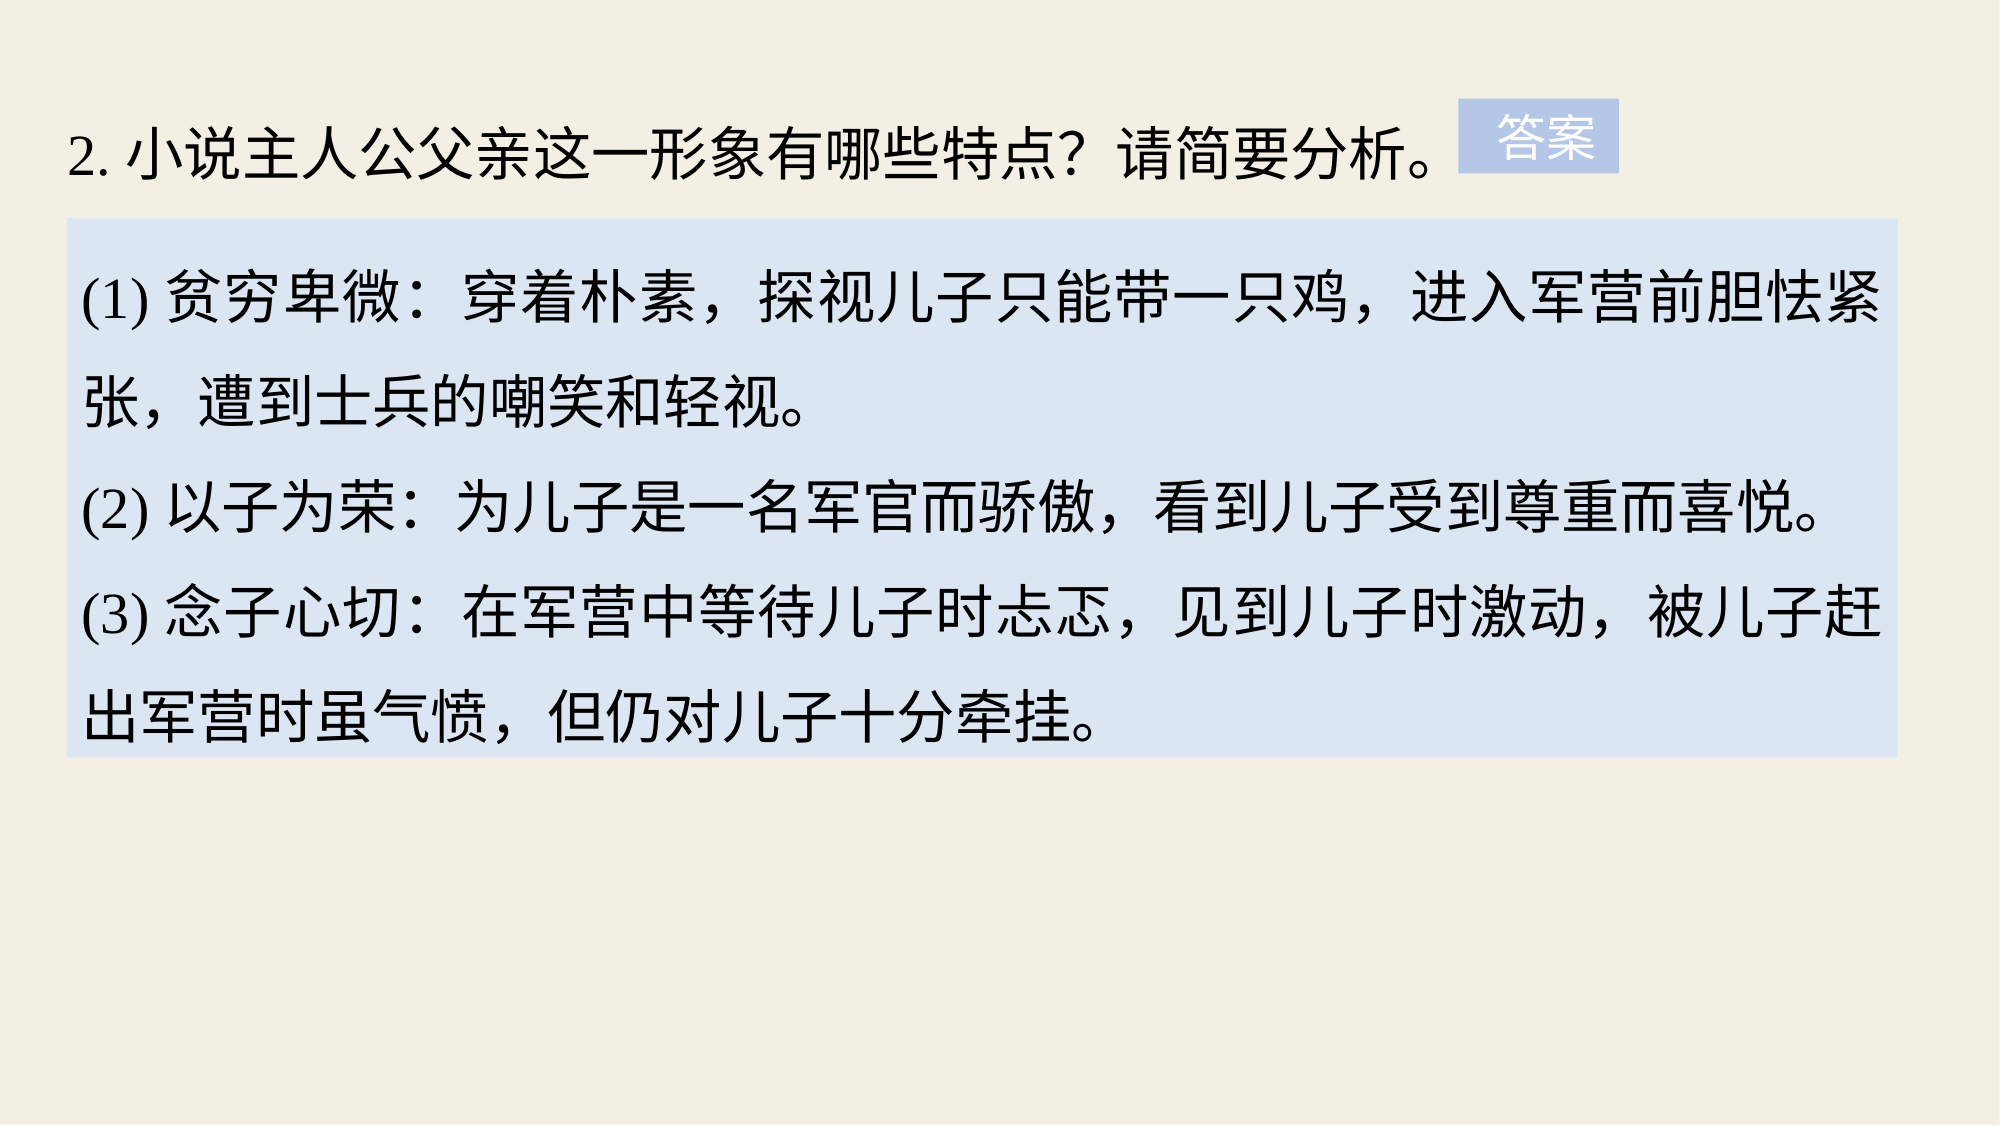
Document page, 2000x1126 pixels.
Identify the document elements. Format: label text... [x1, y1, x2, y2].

text_box 答案 [1458, 98, 1619, 174]
text_box (1)贫穷卑微：穿着朴素，探视儿子只能带一只鸡，进入军营前胆怯紧张，遭到士兵的嘲笑和轻视。 (2)以子为荣：为儿子是一名军官而骄傲，看到儿子受到尊重而喜悦。 (3)念子心切：在军营中等待儿子时忐忑，见到儿子时激动，被儿子赶出军营时虽气愤，但仍对儿子十分牵挂。 [66, 218, 1898, 758]
text_box 2.小说主人公父亲这一形象有哪些特点？请简要分析。 [47, 71, 1926, 197]
